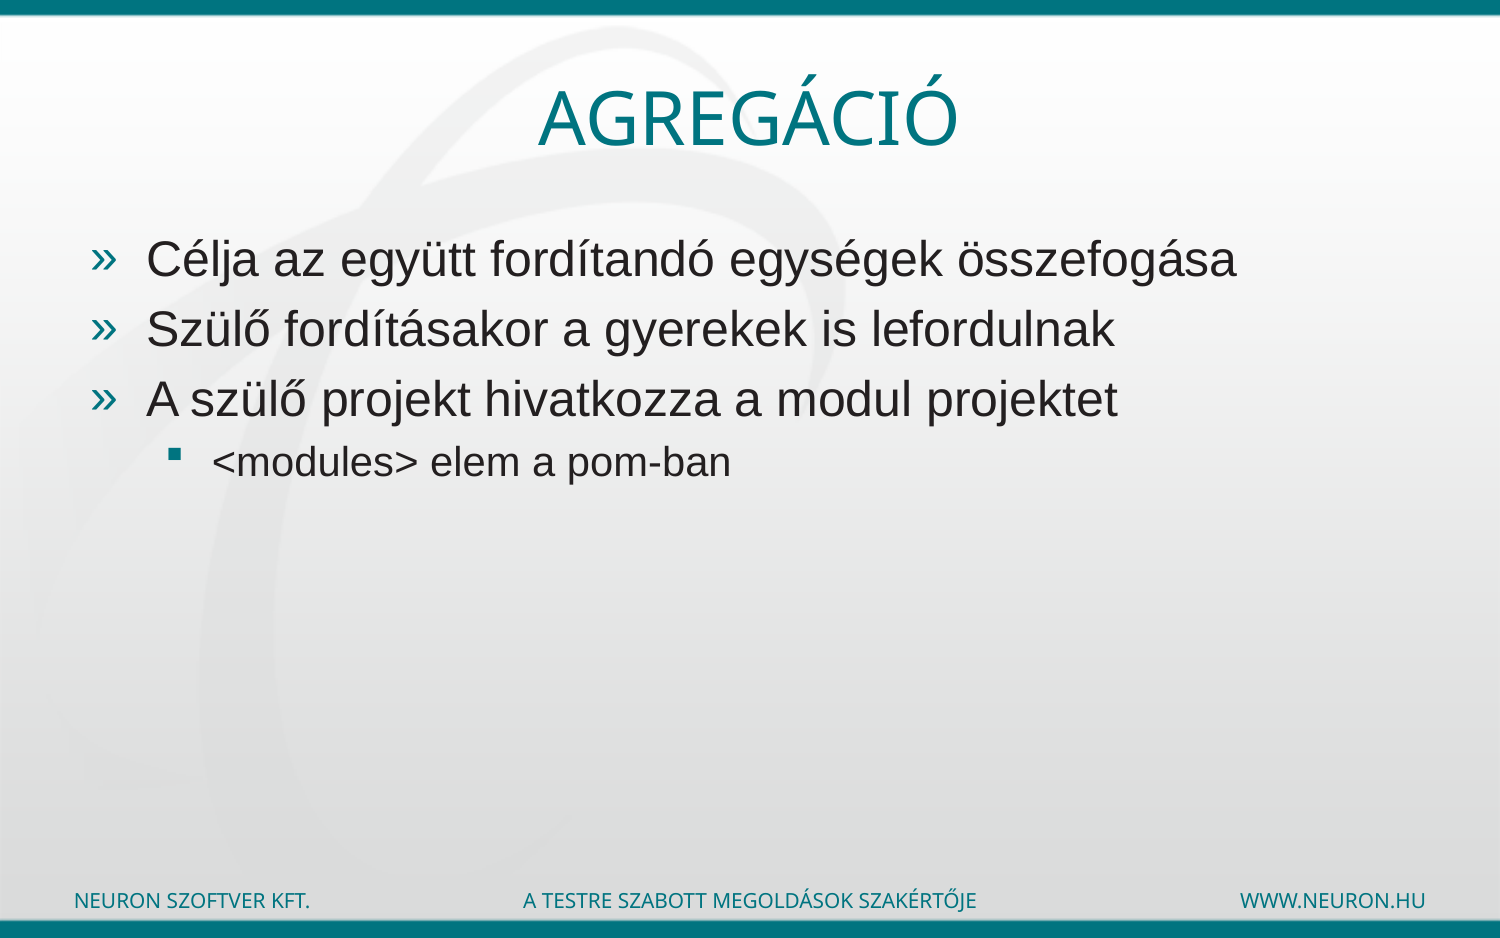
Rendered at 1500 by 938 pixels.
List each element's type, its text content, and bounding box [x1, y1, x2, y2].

picture [0, 0, 1500, 938]
title agregáció [75, 37, 1425, 194]
list Célja az együtt fordítandó egységek összefogása Szülő fordításakor a gyerekek is lefordulnak A szülő projekt hivatkozza a modul projektet <modules> elem a pom-ban [75, 218, 1425, 838]
